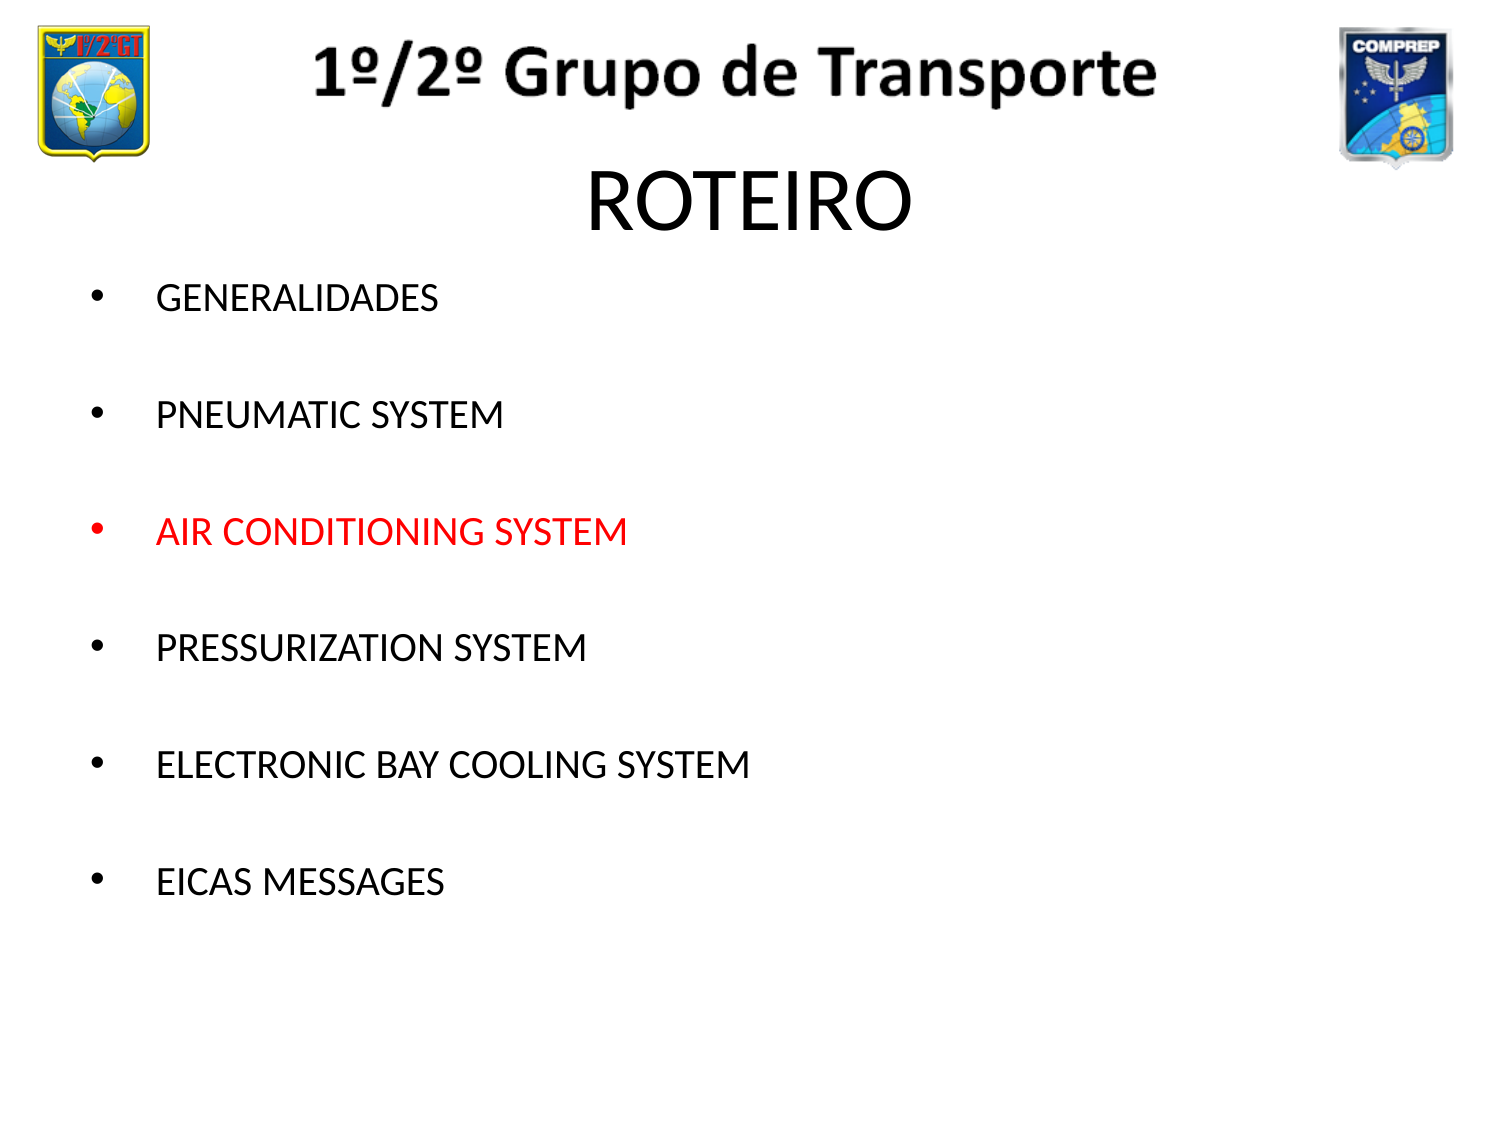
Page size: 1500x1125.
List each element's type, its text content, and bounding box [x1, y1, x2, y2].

picture [1338, 26, 1459, 173]
picture [298, 37, 1178, 44]
list GENERALIDADES PNEUMATIC SYSTEM AIR CONDITIONING SYSTEM PRESSURIZATION SYSTEM ELECTRONIC BAY COOLING SYSTEM EICAS MESSAGES [74, 262, 1426, 1006]
title ROTEIRO [74, 44, 1426, 233]
picture [35, 23, 151, 163]
